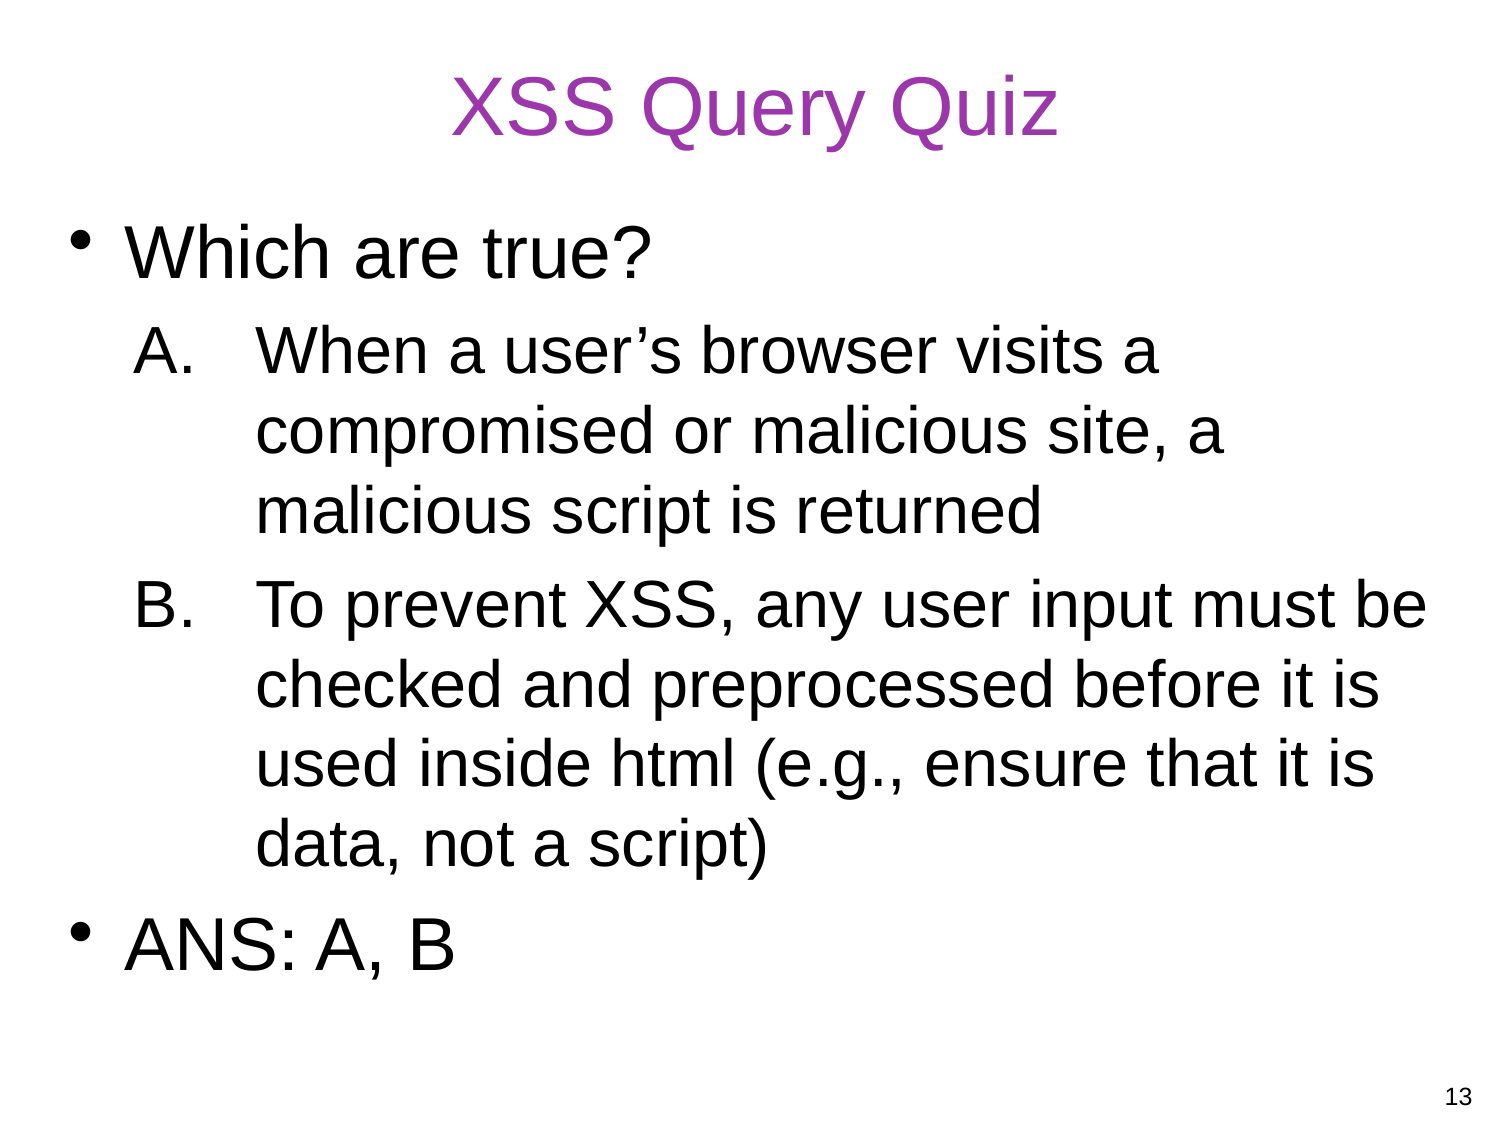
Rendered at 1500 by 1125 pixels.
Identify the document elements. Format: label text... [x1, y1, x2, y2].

list Which are true? When a user’s browser visits a compromised or malicious site, a malicious script is returned To prevent XSS, any user input must be checked and preprocessed before it is used inside html (e.g., ensure that it is data, not a script) ANS: A, B [52, 196, 1459, 1059]
slide_number 13 [1137, 1073, 1488, 1114]
title XSS Query Quiz [52, 30, 1459, 174]
